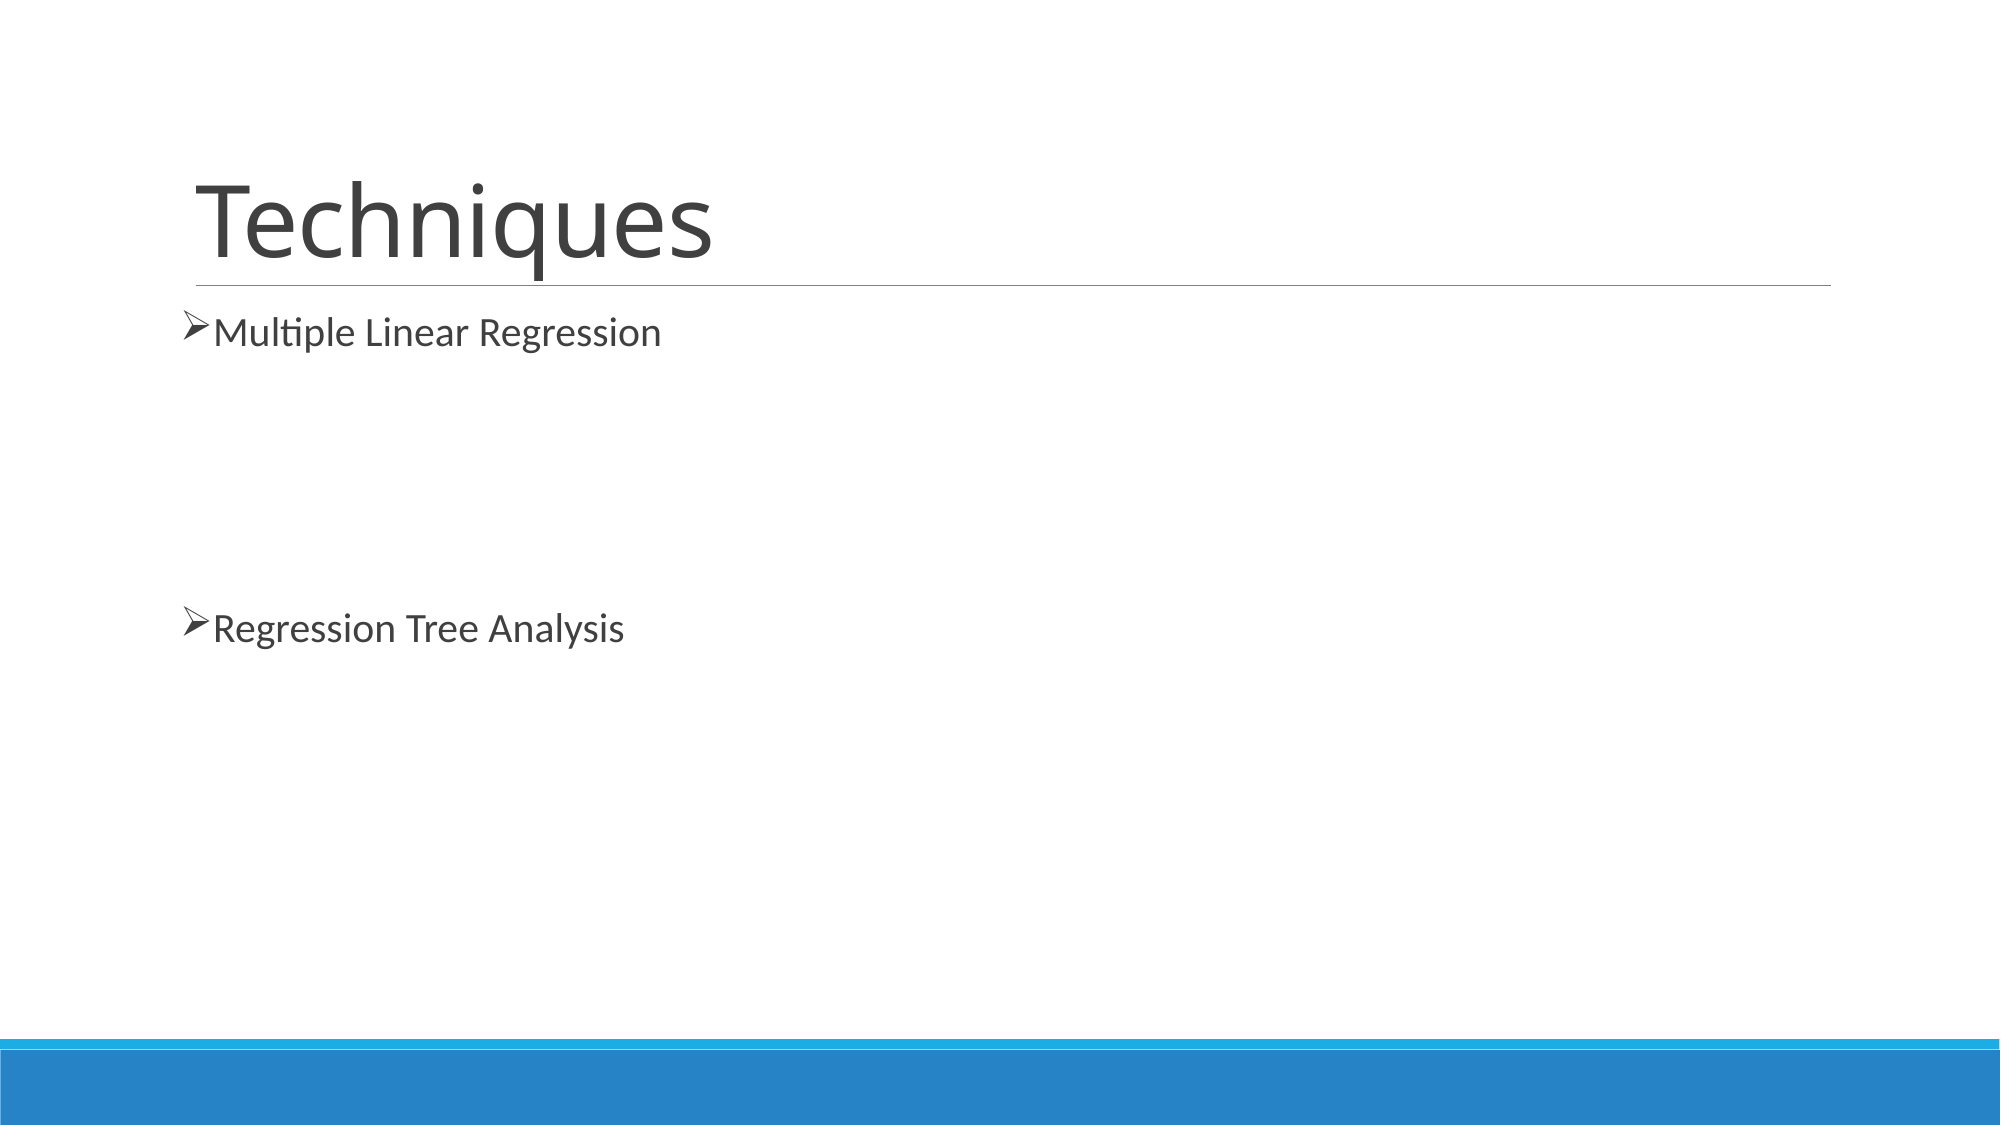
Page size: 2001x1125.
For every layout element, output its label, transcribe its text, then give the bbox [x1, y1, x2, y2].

title Techniques [180, 47, 1830, 285]
list Multiple Linear Regression Regression Tree Analysis [180, 302, 1830, 963]
